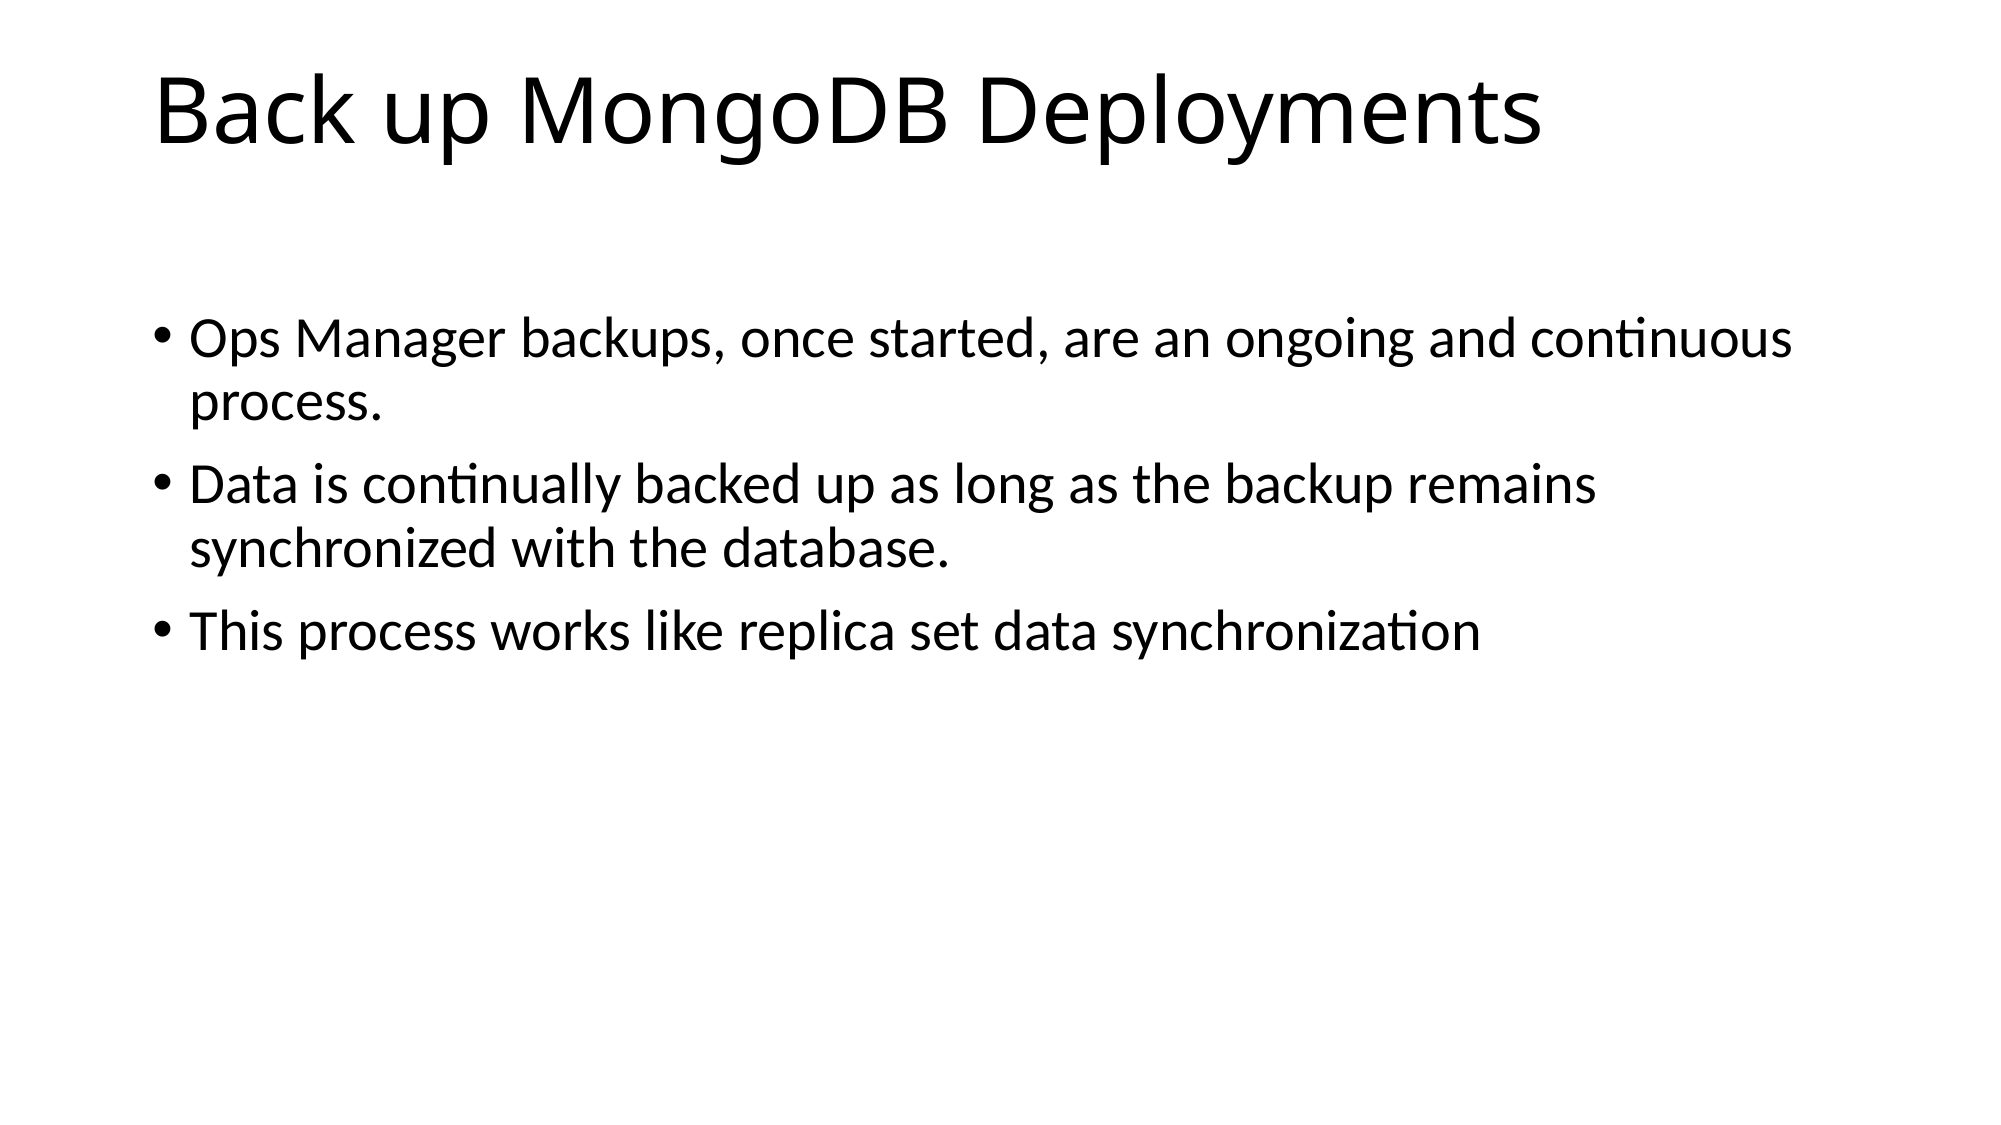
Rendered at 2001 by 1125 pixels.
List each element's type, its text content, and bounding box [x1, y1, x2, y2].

list Ops Manager backups, once started, are an ongoing and continuous process. Data is continually backed up as long as the backup remains synchronized with the database. This process works like replica set data synchronization [137, 299, 1863, 1014]
title Back up MongoDB Deployments [137, 59, 1863, 278]
